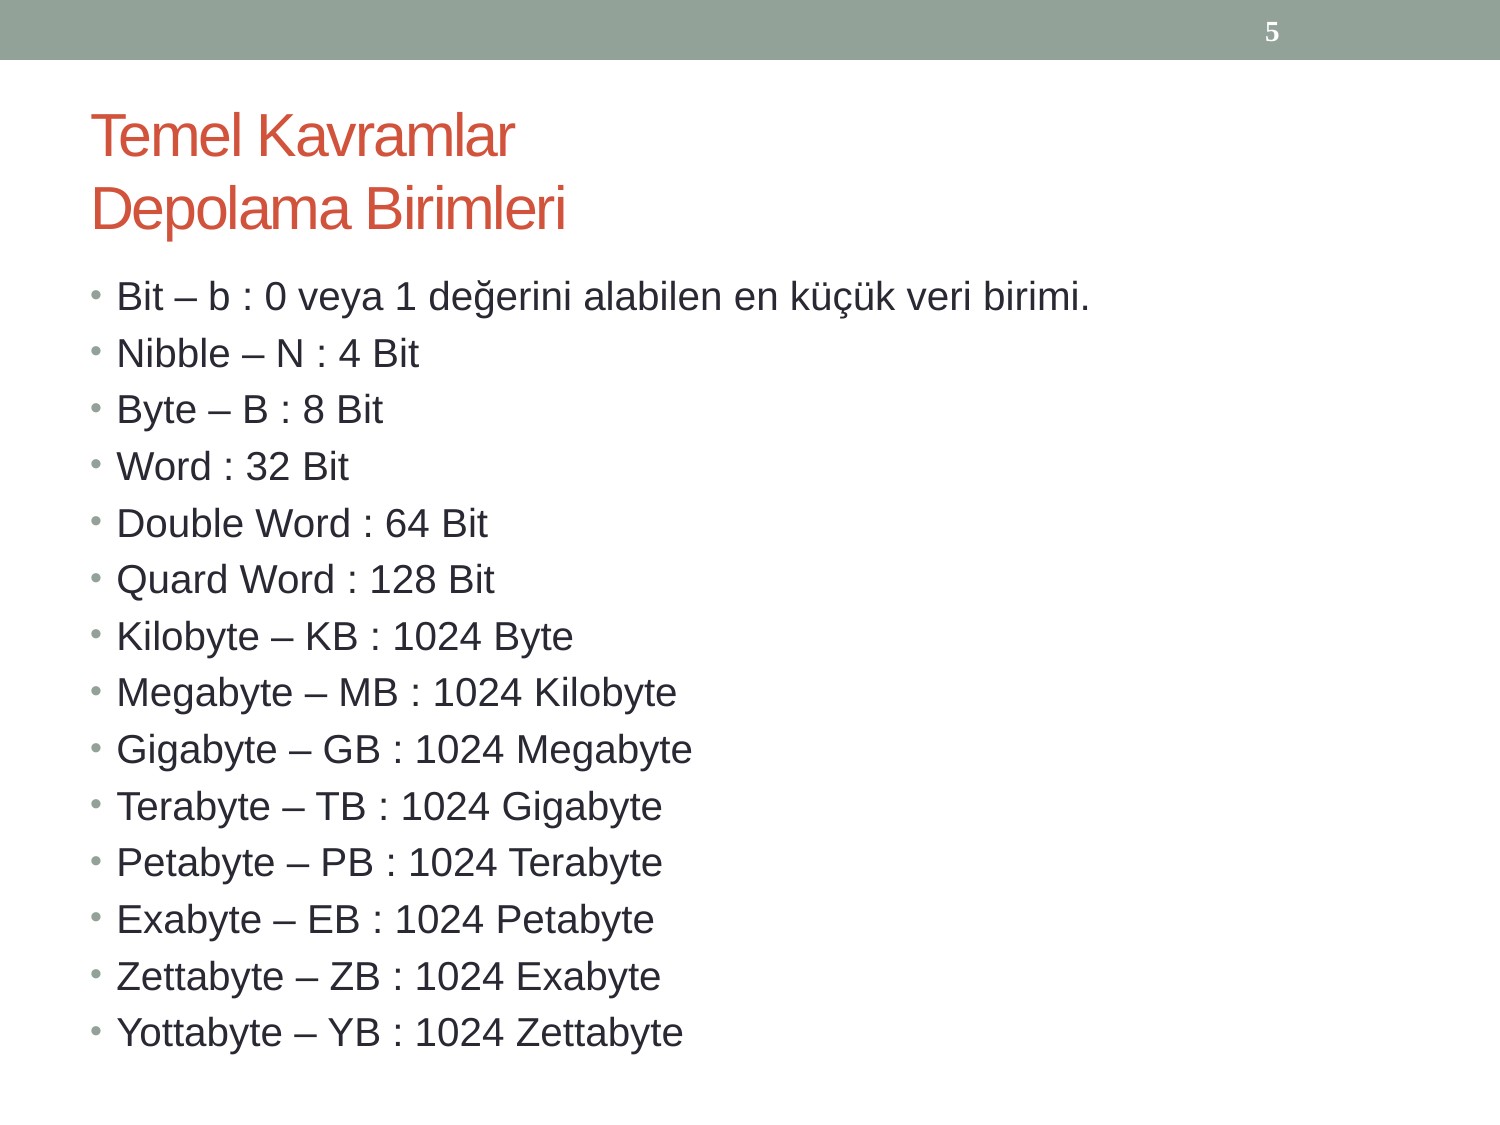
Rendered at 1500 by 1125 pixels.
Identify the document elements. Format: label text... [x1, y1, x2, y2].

title Temel Kavramlar Depolama Birimleri [75, 87, 1425, 250]
list Bit – b : 0 veya 1 değerini alabilen en küçük veri birimi. Nibble – N : 4 Bit Byte – B : 8 Bit Word : 32 Bit Double Word : 64 Bit Quard Word : 128 Bit Kilobyte – KB : 1024 Byte Megabyte – MB : 1024 Kilobyte Gigabyte – GB : 1024 Megabyte Terabyte – TB : 1024 Gigabyte Petabyte – PB : 1024 Terabyte Exabyte – EB : 1024 Petabyte Zettabyte – ZB : 1024 Exabyte Yottabyte – YB : 1024 Zettabyte [75, 262, 1425, 1063]
slide_number 5 [1250, 3, 1425, 57]
